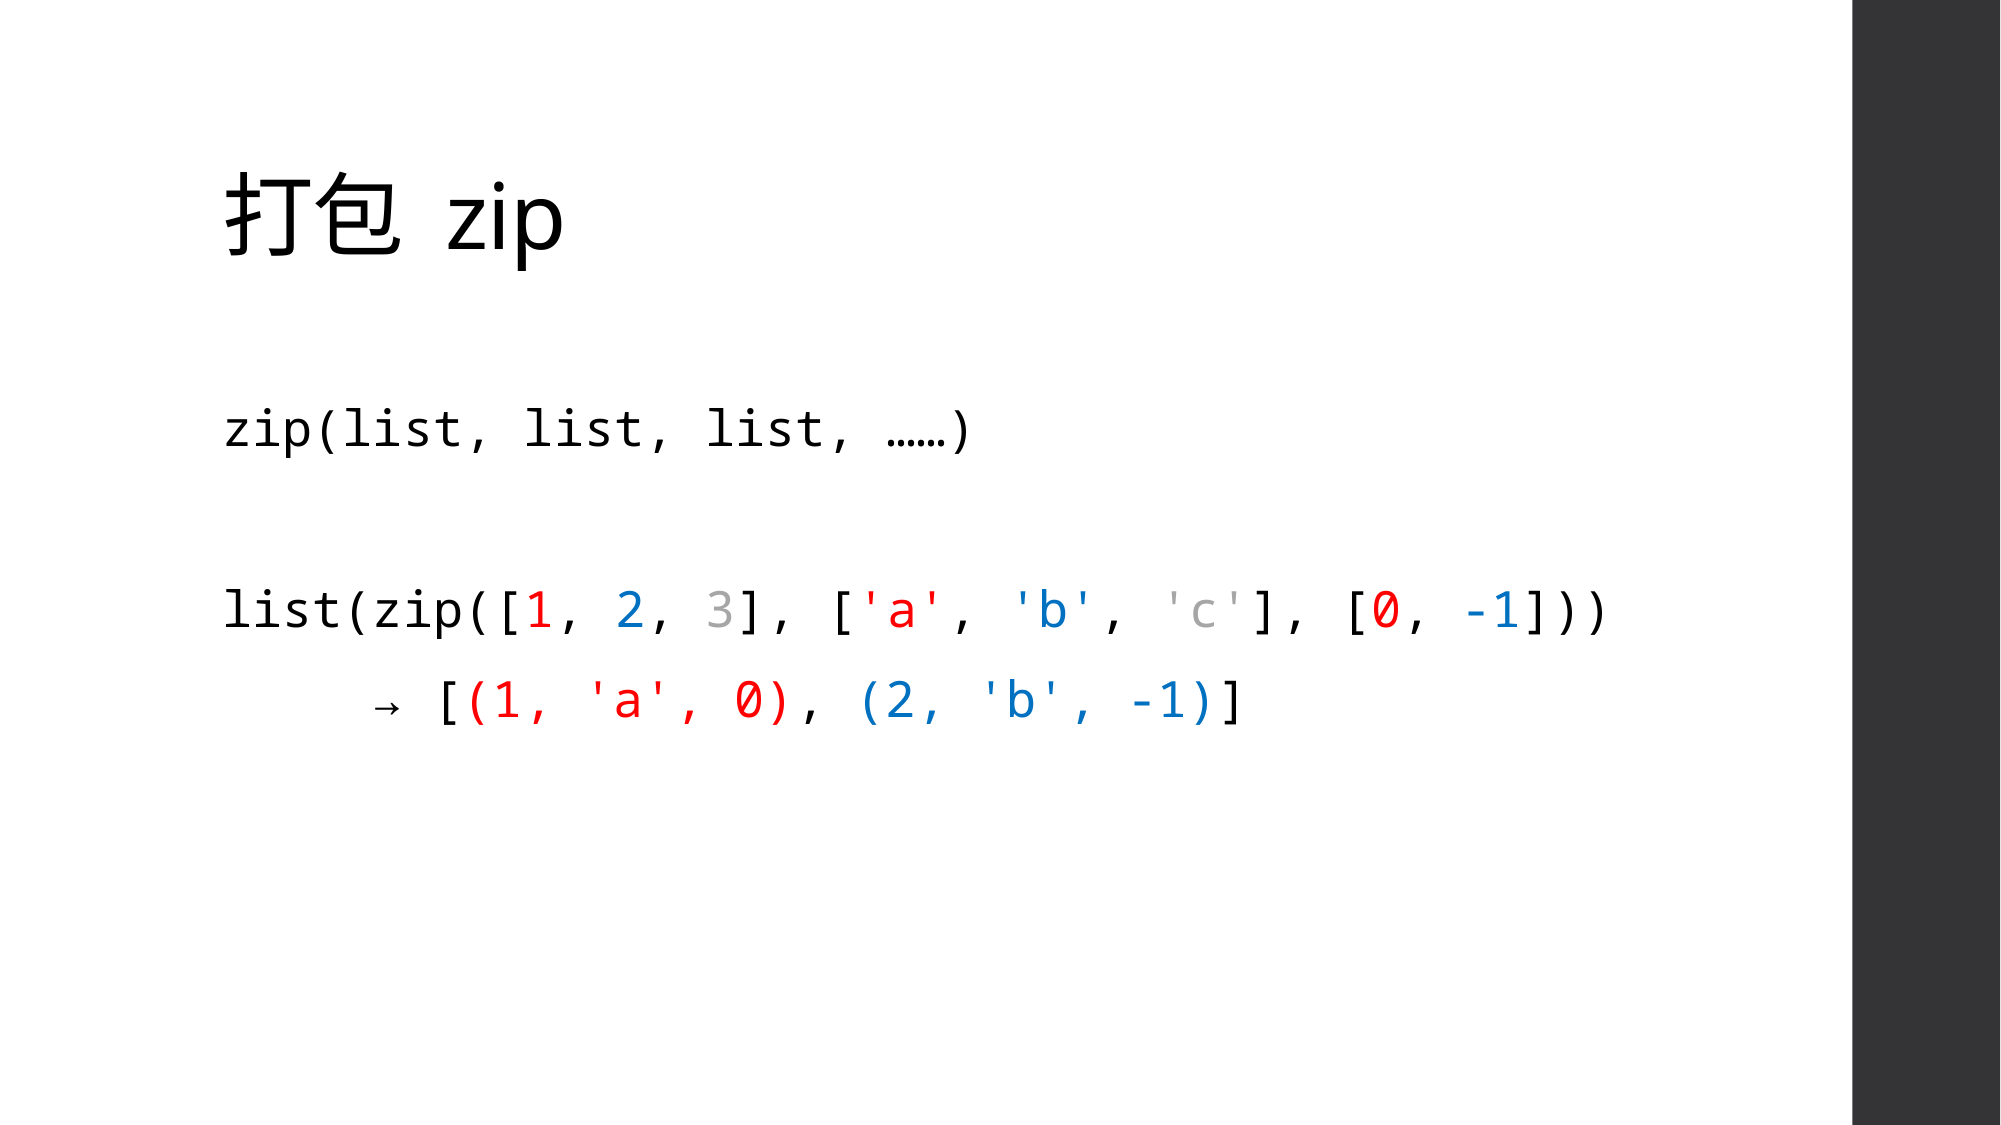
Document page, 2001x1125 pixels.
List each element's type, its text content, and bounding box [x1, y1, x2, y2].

title 打包 zip [206, 60, 1797, 278]
list zip(list, list, list, ……) list(zip([1, 2, 3], ['a', 'b', 'c'], [0, -1])) → [(1, 'a', 0), (2, 'b', -1)] [206, 299, 1797, 1014]
